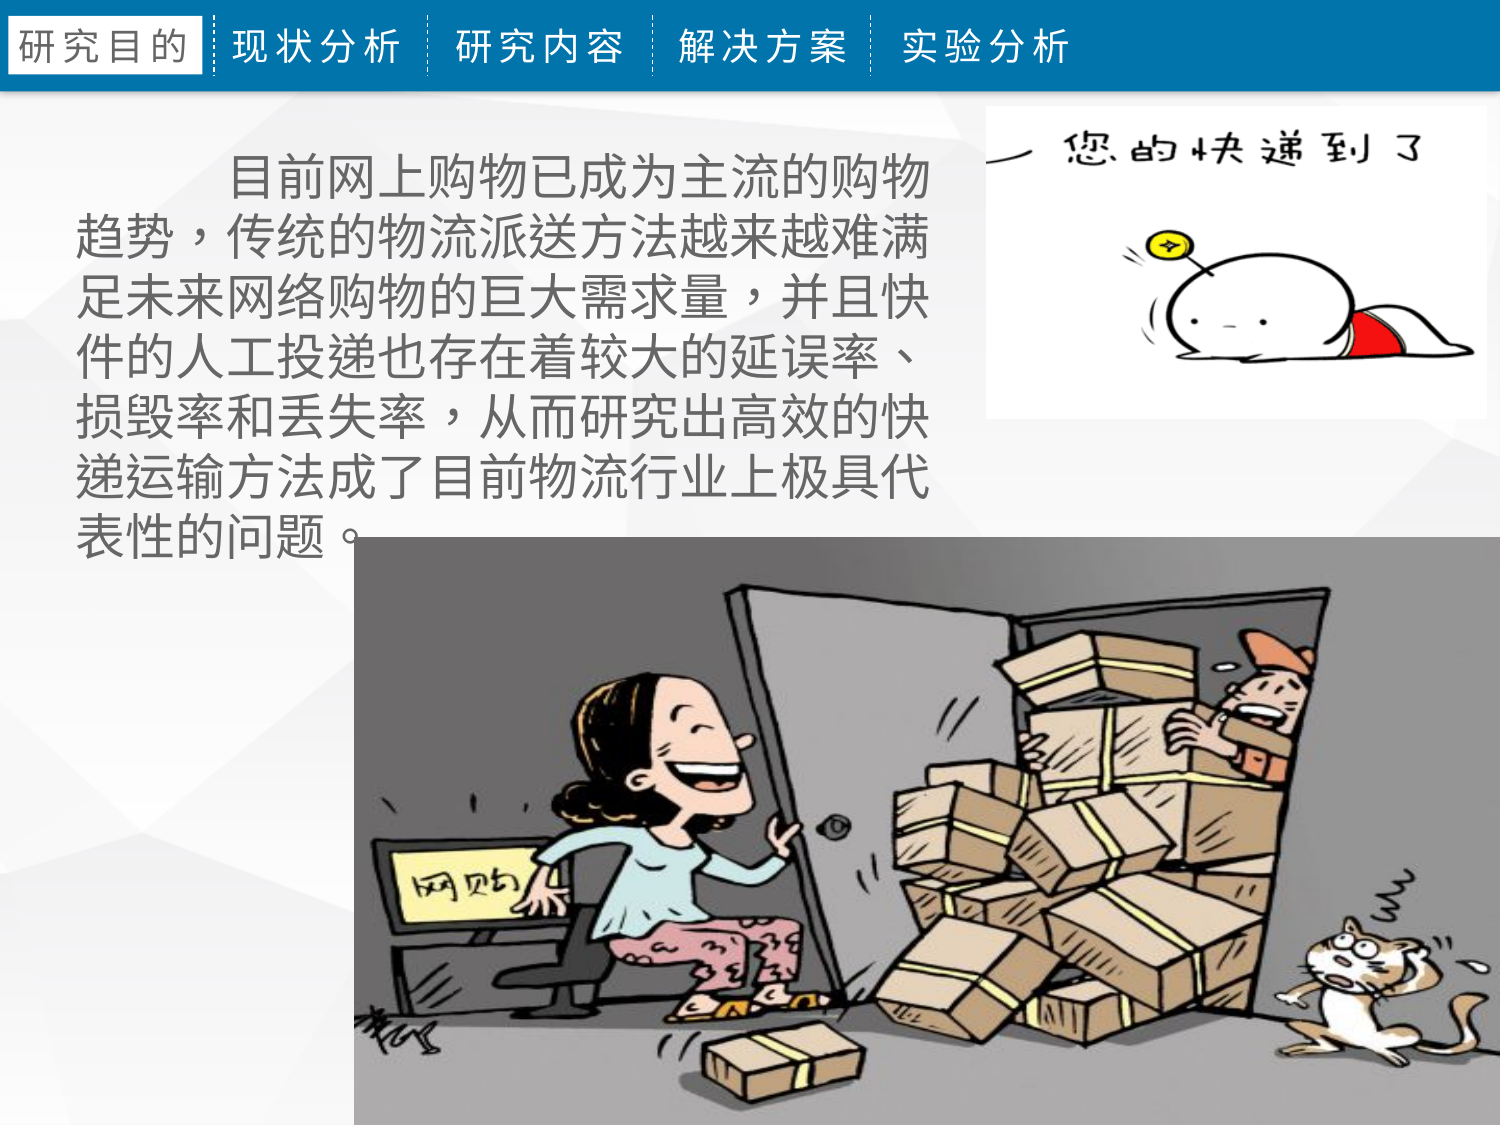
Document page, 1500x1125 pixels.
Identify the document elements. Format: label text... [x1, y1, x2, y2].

text_box 研究内容 [440, 15, 652, 76]
text_box 解决方案 [871, 15, 876, 76]
text_box 现状分析 [217, 15, 427, 76]
text_box 研究目的 [4, 15, 213, 76]
text_box 目前网上购物已成为主流的购物趋势，传统的物流派送方法越来越难满足未来网络购物的巨大需求量，并且快件的人工投递也存在着较大的延误率、损毁率和丢失率，从而研究出高效的快递运输方法成了目前物流行业上极具代表性的问题。 [60, 138, 947, 573]
picture [0, 92, 1500, 1125]
text_box 解决方案 [663, 15, 870, 76]
text_box 实验分析 [886, 15, 1099, 76]
text_box [0, 0, 1500, 92]
